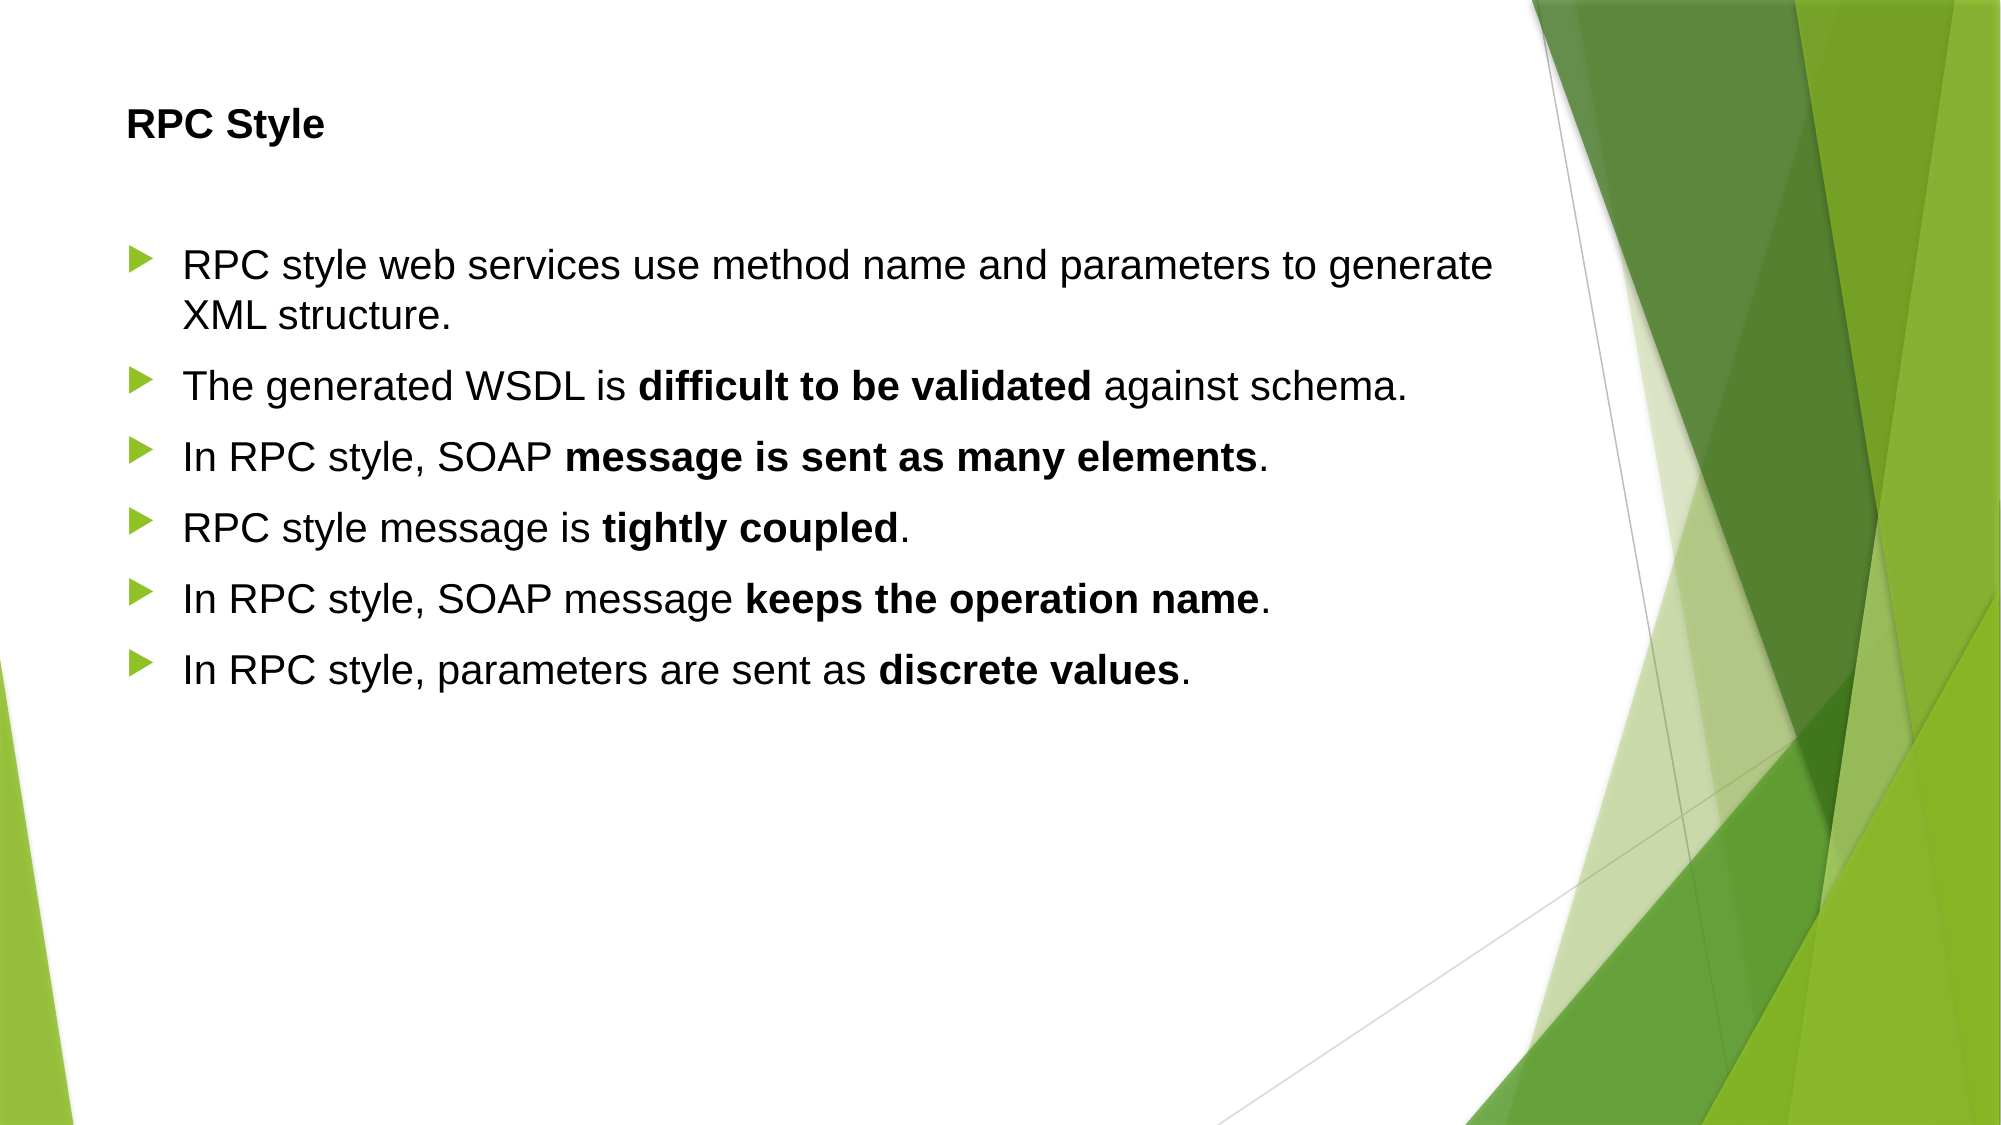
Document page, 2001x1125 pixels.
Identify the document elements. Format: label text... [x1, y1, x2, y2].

list RPC Style RPC style web services use method name and parameters to generate XML structure. The generated WSDL is difficult to be validated against schema. In RPC style, SOAP message is sent as many elements. RPC style message is tightly coupled. In RPC style, SOAP message keeps the operation name. In RPC style, parameters are sent as discrete values. [111, 89, 1522, 991]
